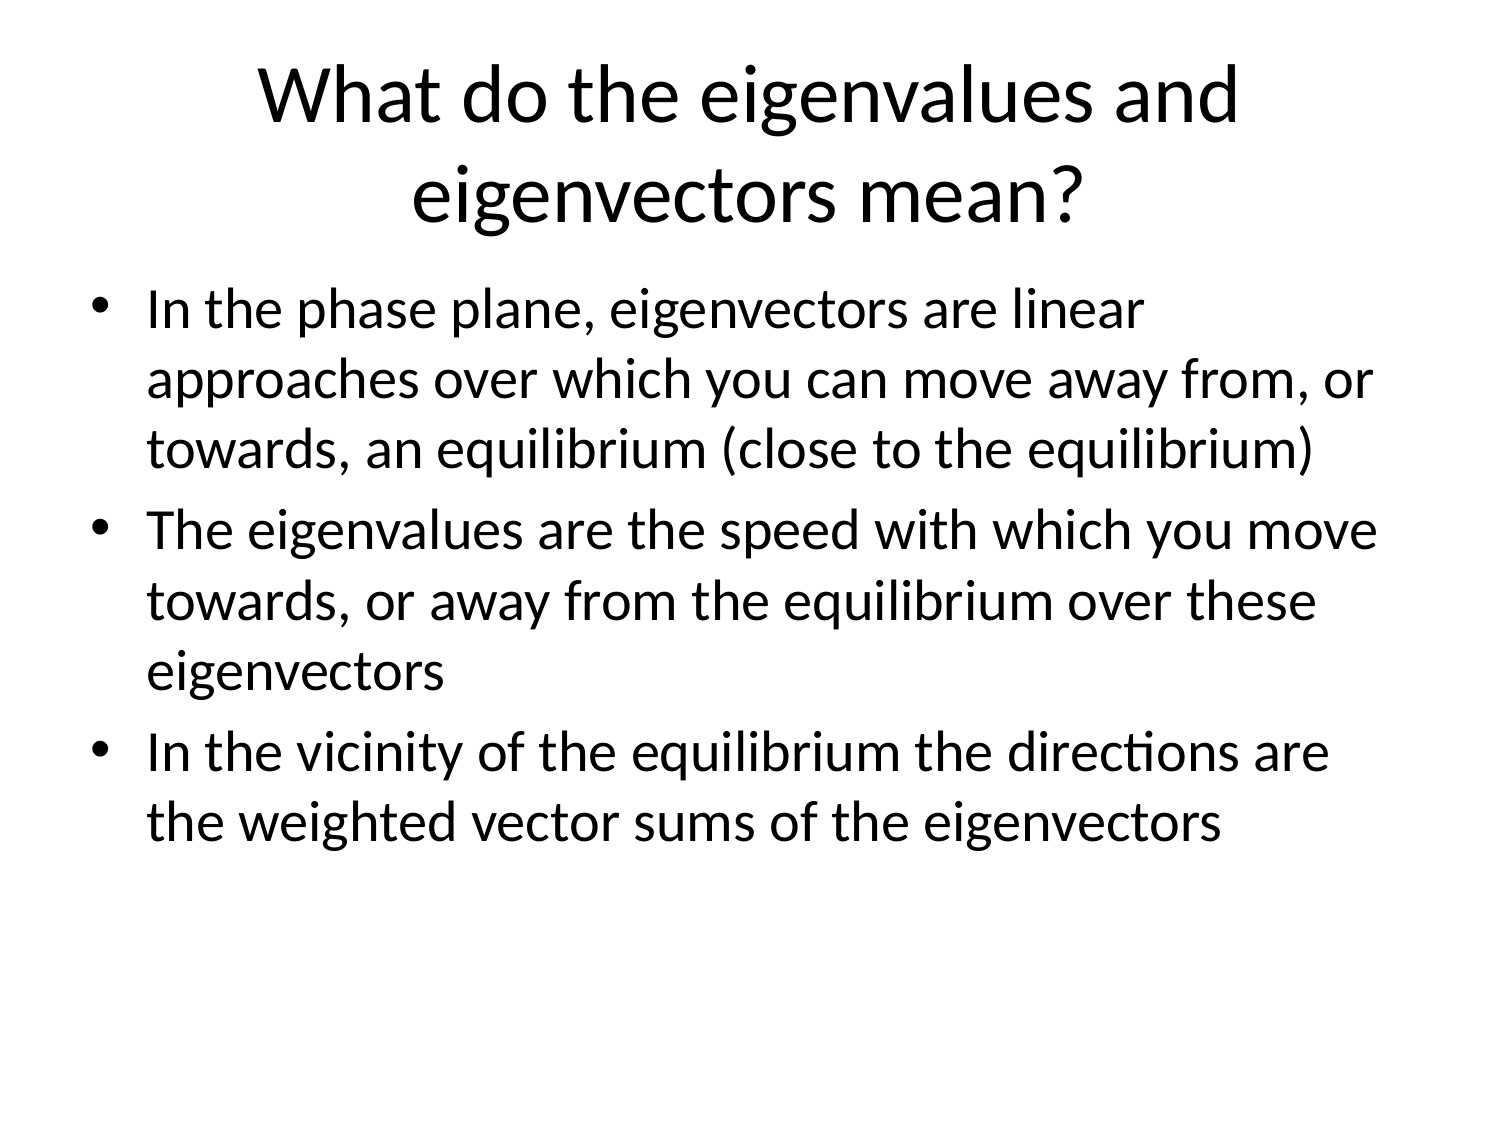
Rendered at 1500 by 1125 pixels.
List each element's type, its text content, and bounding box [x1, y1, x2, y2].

list In the phase plane, eigenvectors are linear approaches over which you can move away from, or towards, an equilibrium (close to the equilibrium) The eigenvalues are the speed with which you move towards, or away from the equilibrium over these eigenvectors In the vicinity of the equilibrium the directions are the weighted vector sums of the eigenvectors [75, 262, 1425, 1005]
title What do the eigenvalues and eigenvectors mean? [75, 45, 1425, 233]
